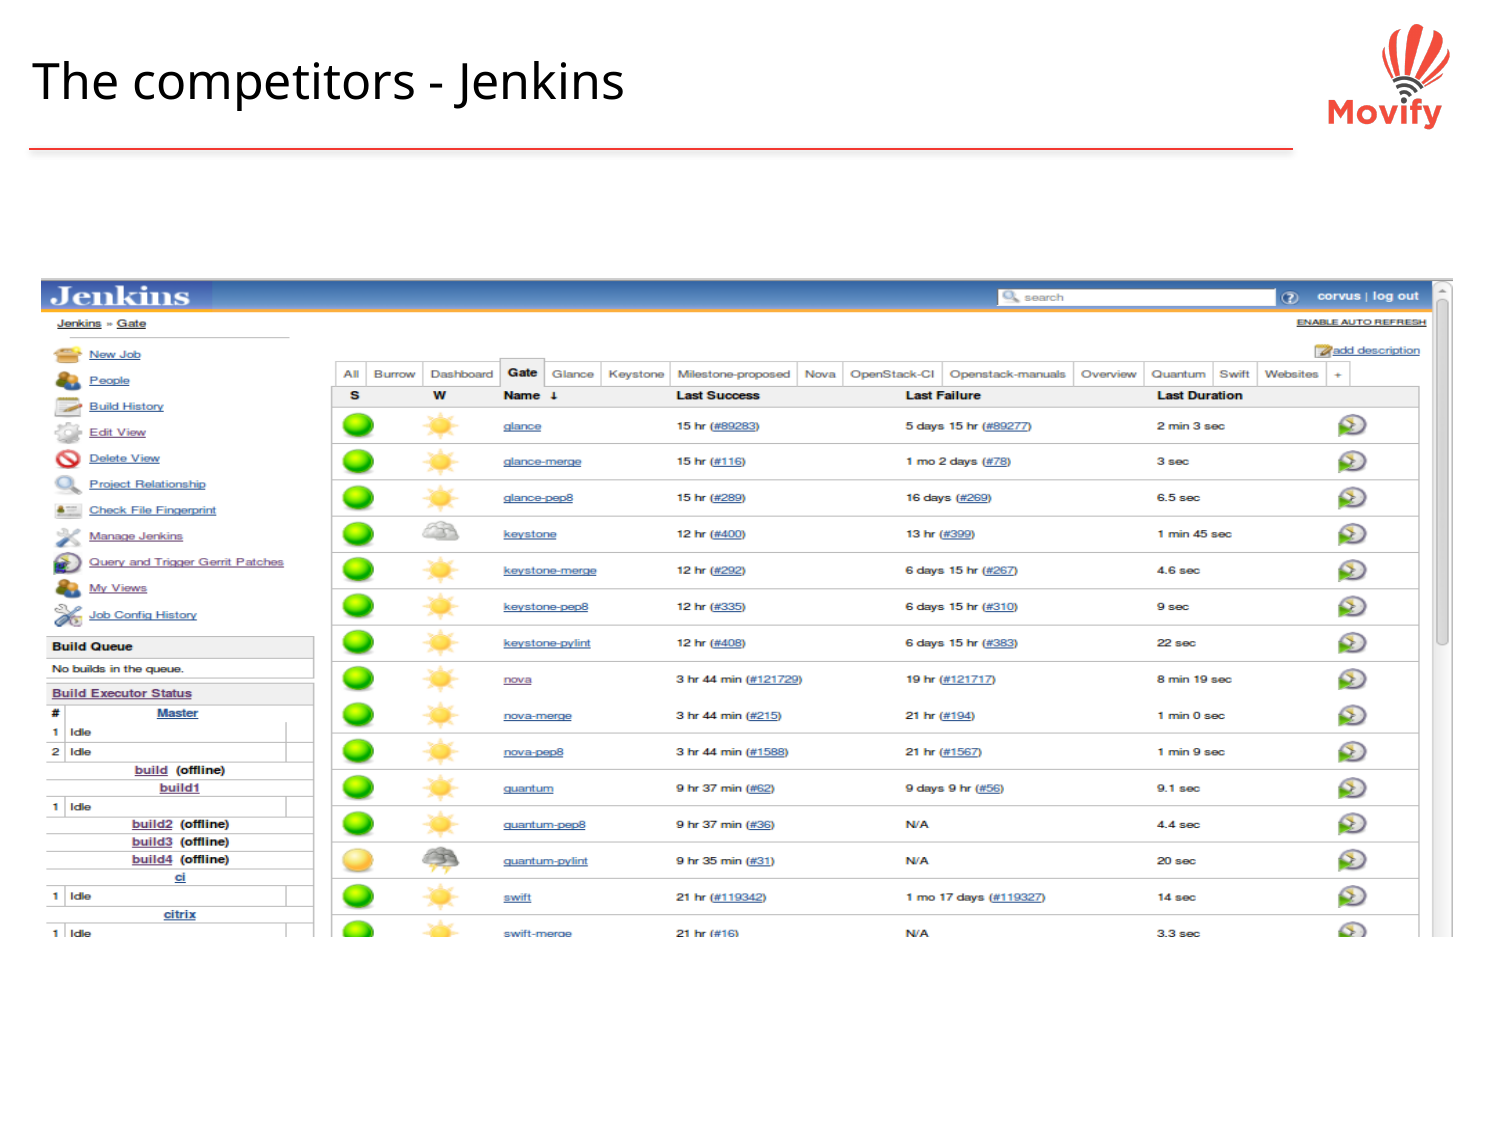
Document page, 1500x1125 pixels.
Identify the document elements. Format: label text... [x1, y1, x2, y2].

text_box The competitors - Jenkins [17, 42, 1223, 118]
picture [1316, 4, 1462, 149]
picture [41, 278, 1453, 937]
